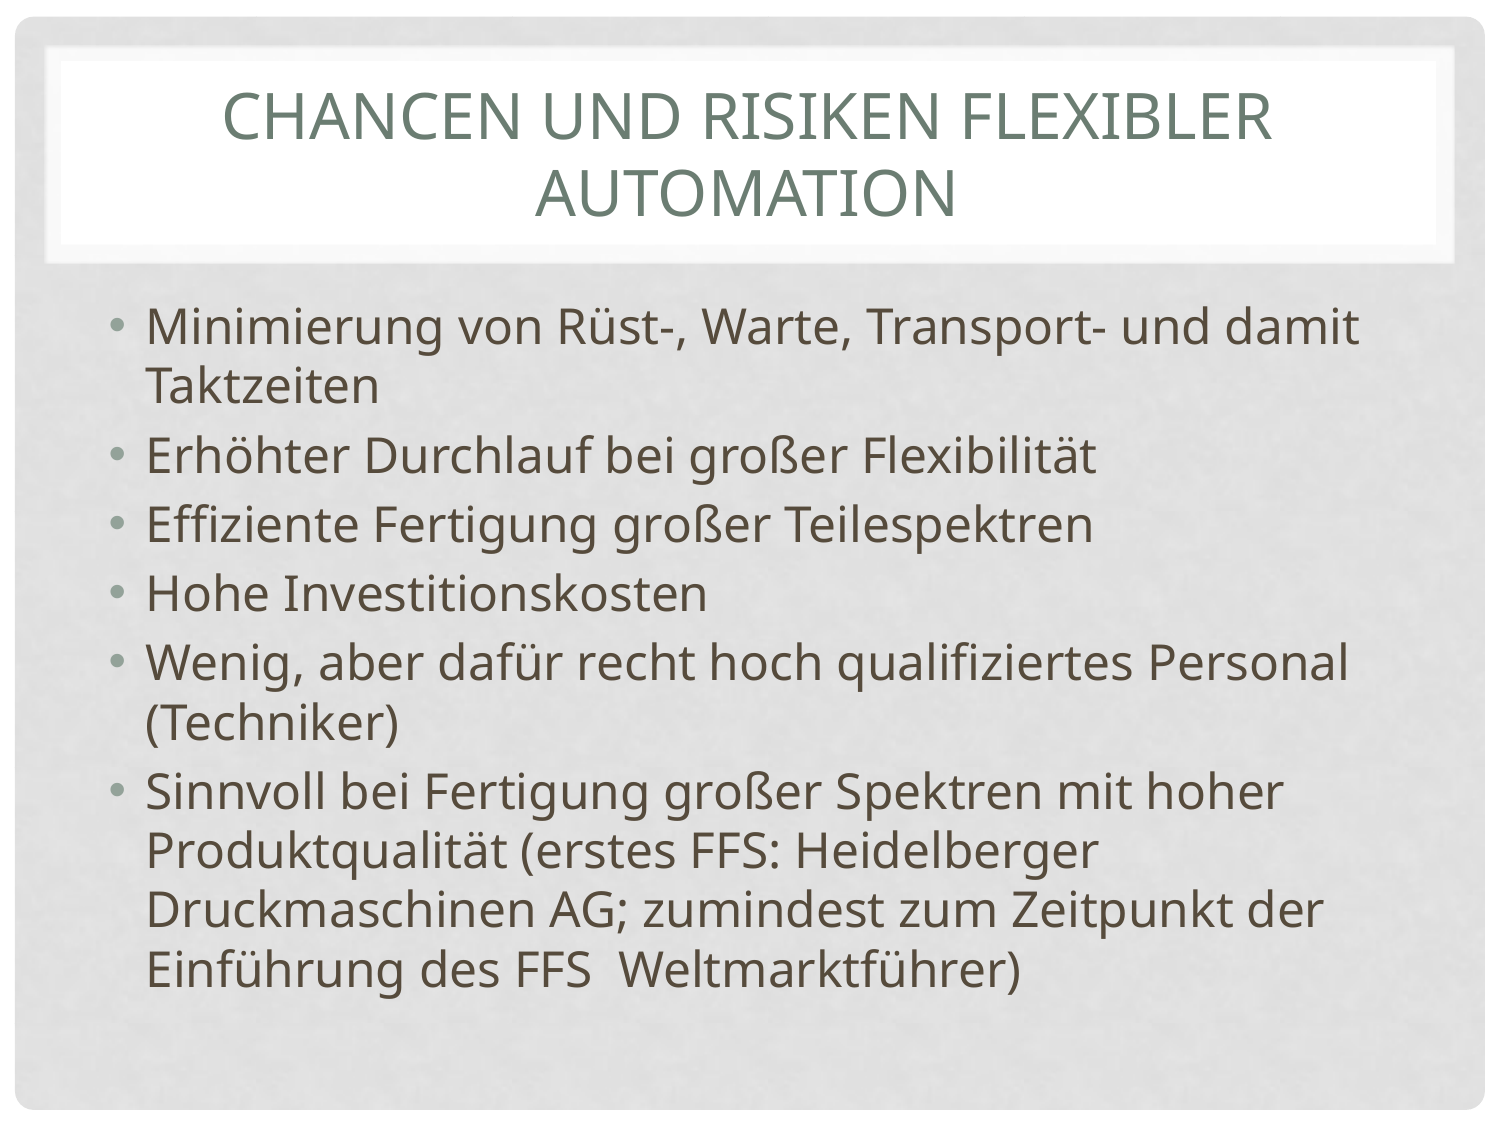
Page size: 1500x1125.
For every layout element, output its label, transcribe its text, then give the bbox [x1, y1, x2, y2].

list Minimierung von Rüst-, Warte, Transport- und damit Taktzeiten Erhöhter Durchlauf bei großer Flexibilität Effiziente Fertigung großer Teilespektren Hohe Investitionskosten Wenig, aber dafür recht hoch qualifiziertes Personal (Techniker) Sinnvoll bei Fertigung großer Spektren mit hoher Produktqualität (erstes FFS: Heidelberger Druckmaschinen AG; zumindest zum Zeitpunkt der Einführung des FFS Weltmarktführer) [75, 287, 1425, 1005]
title Chancen und Risiken flexibler Automation [69, 66, 1425, 238]
